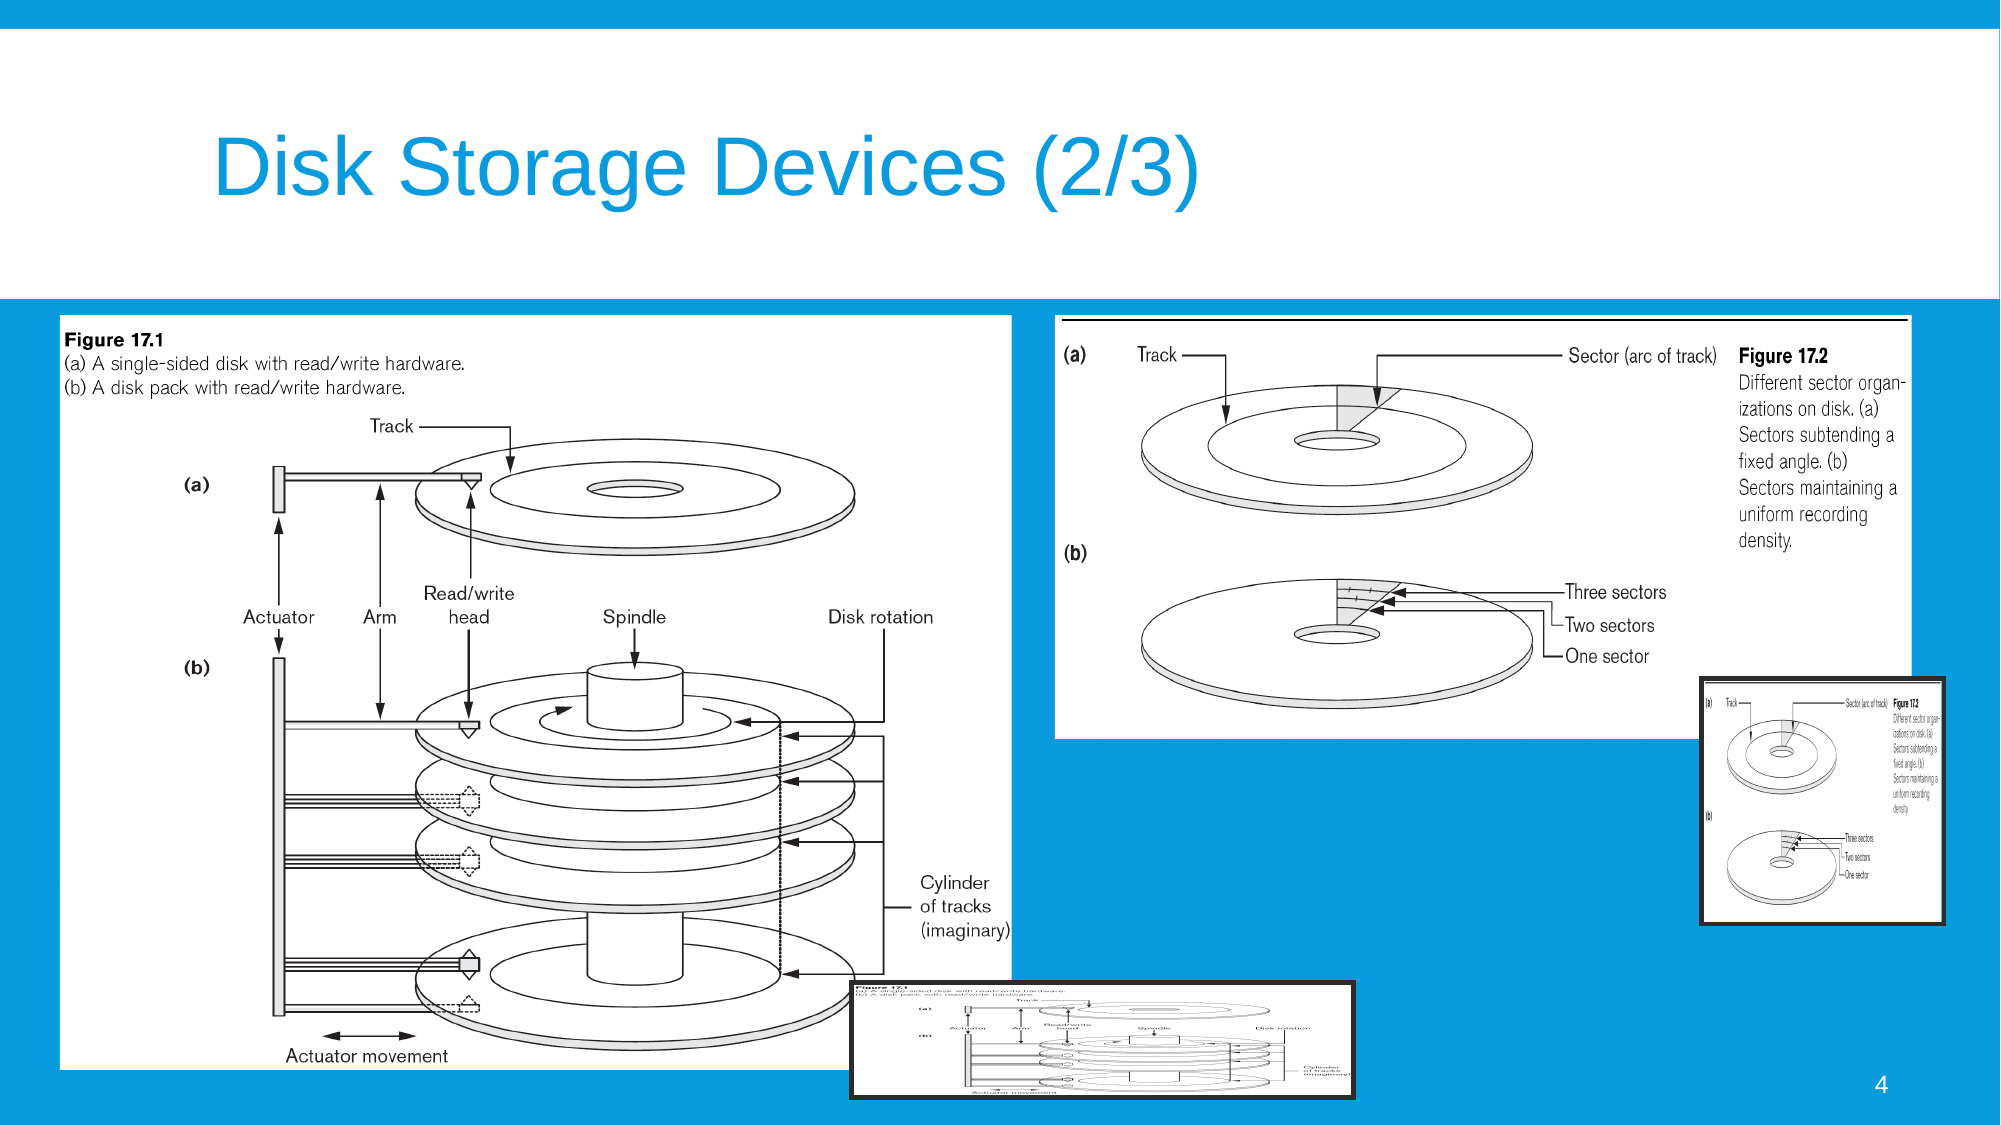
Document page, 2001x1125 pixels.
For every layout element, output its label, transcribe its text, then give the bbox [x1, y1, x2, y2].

slide_number 4 [1748, 1053, 1904, 1114]
picture [1055, 316, 1942, 922]
title Disk Storage Devices (2/3) [197, 46, 1803, 295]
picture [60, 316, 1352, 1096]
